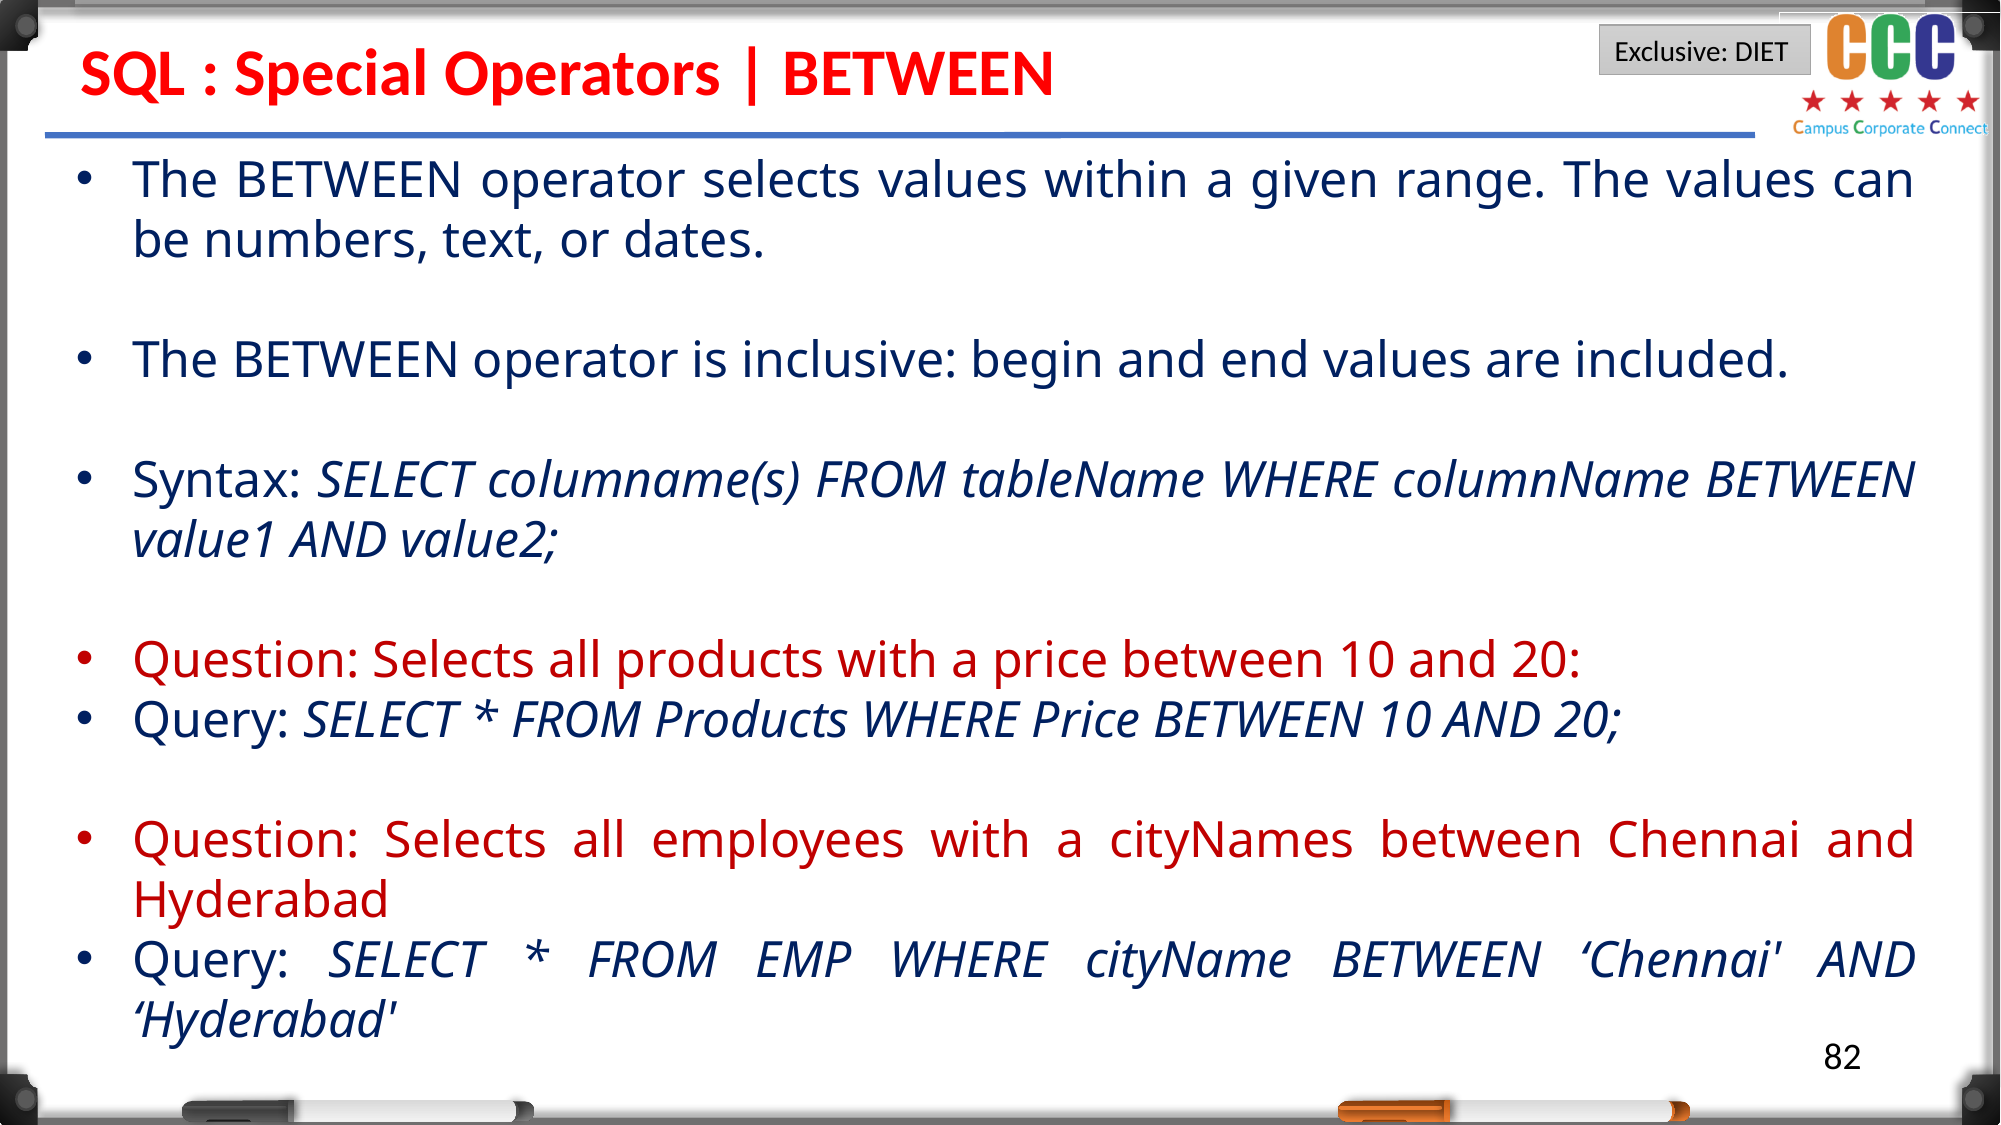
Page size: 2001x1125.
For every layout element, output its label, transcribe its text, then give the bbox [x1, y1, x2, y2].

picture [1779, 12, 2001, 138]
text_box SQL : Special Operators | BETWEEN [65, 21, 1071, 117]
text_box The BETWEEN operator selects values within a given range. The values can be numbers, text, or dates. The BETWEEN operator is inclusive: begin and end values are included. Syntax: SELECT columname(s) FROM tableName WHERE columnName BETWEEN value1 AND value2; Question: Selects all products with a price between 10 and 20: Query: SELECT * FROM Products WHERE Price BETWEEN 10 AND 20; Question: Selects all employees with a cityNames between Chennai and Hyderabad Query: SELECT * FROM EMP WHERE cityName BETWEEN ‘Chennai' AND ‘Hyderabad' [61, 140, 1932, 1055]
